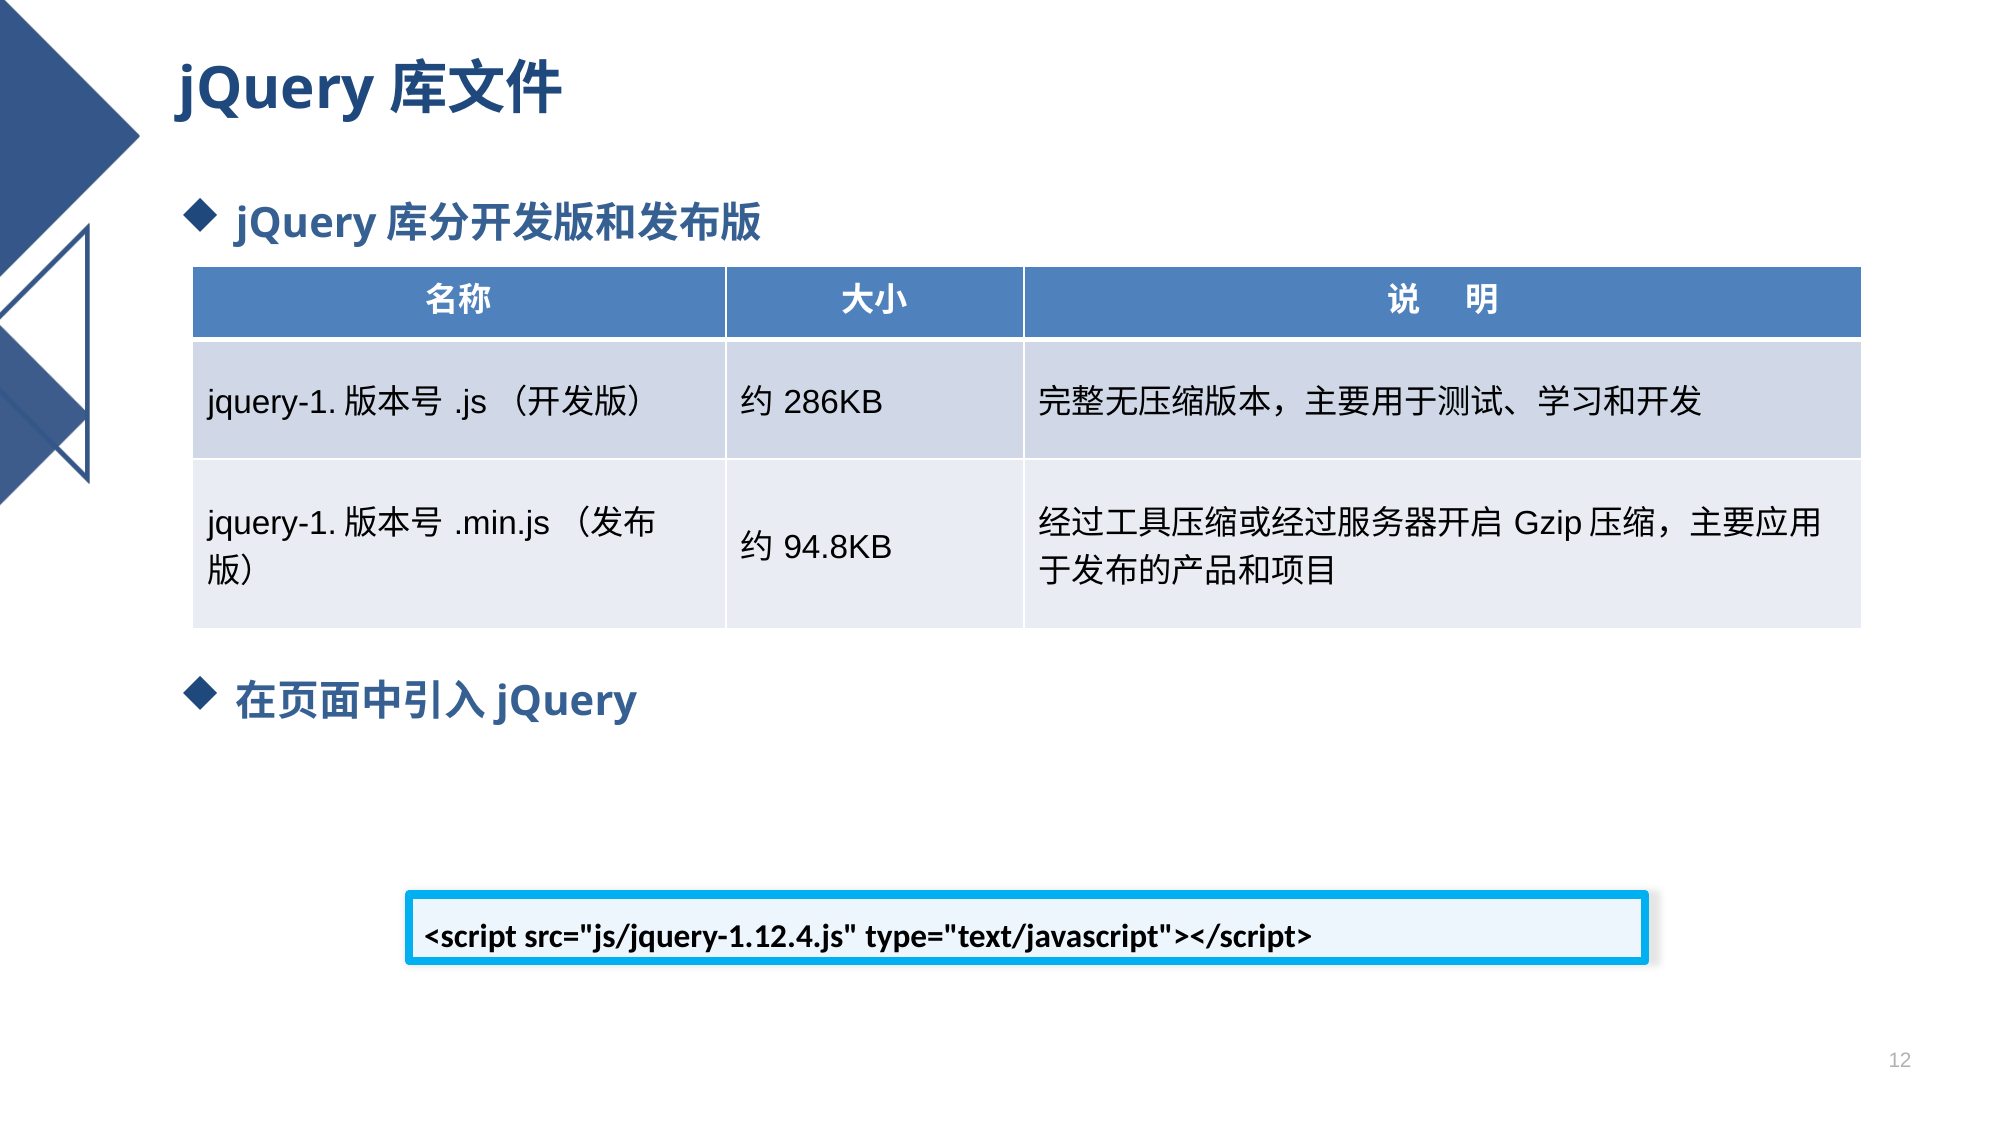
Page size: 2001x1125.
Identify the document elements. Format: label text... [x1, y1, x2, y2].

table_cell 约94.8KB [727, 460, 1023, 628]
table_header 名称 [193, 267, 725, 337]
table_header 大小 [727, 267, 1023, 337]
title jQuery库文件 [165, 35, 1914, 136]
picture [0, 0, 140, 595]
table_cell 约286KB [727, 342, 1023, 458]
text_box <script src="js/jquery-1.12.4.js" type="text/javascript"></script> [409, 894, 1646, 962]
table_cell 经过工具压缩或经过服务器开启Gzip压缩，主要应用于发布的产品和项目 [1025, 460, 1861, 628]
table_header 说 明 [1025, 267, 1861, 337]
table_cell jquery-1.版本号.min.js（发布版） [193, 460, 725, 628]
table_cell 完整无压缩版本，主要用于测试、学习和开发 [1025, 342, 1861, 458]
list jQuery库分开发版和发布版 在页面中引入jQuery [166, 178, 1915, 1032]
slide_number 12 [1851, 1029, 1949, 1090]
table_cell jquery-1.版本号.js（开发版） [193, 342, 725, 458]
